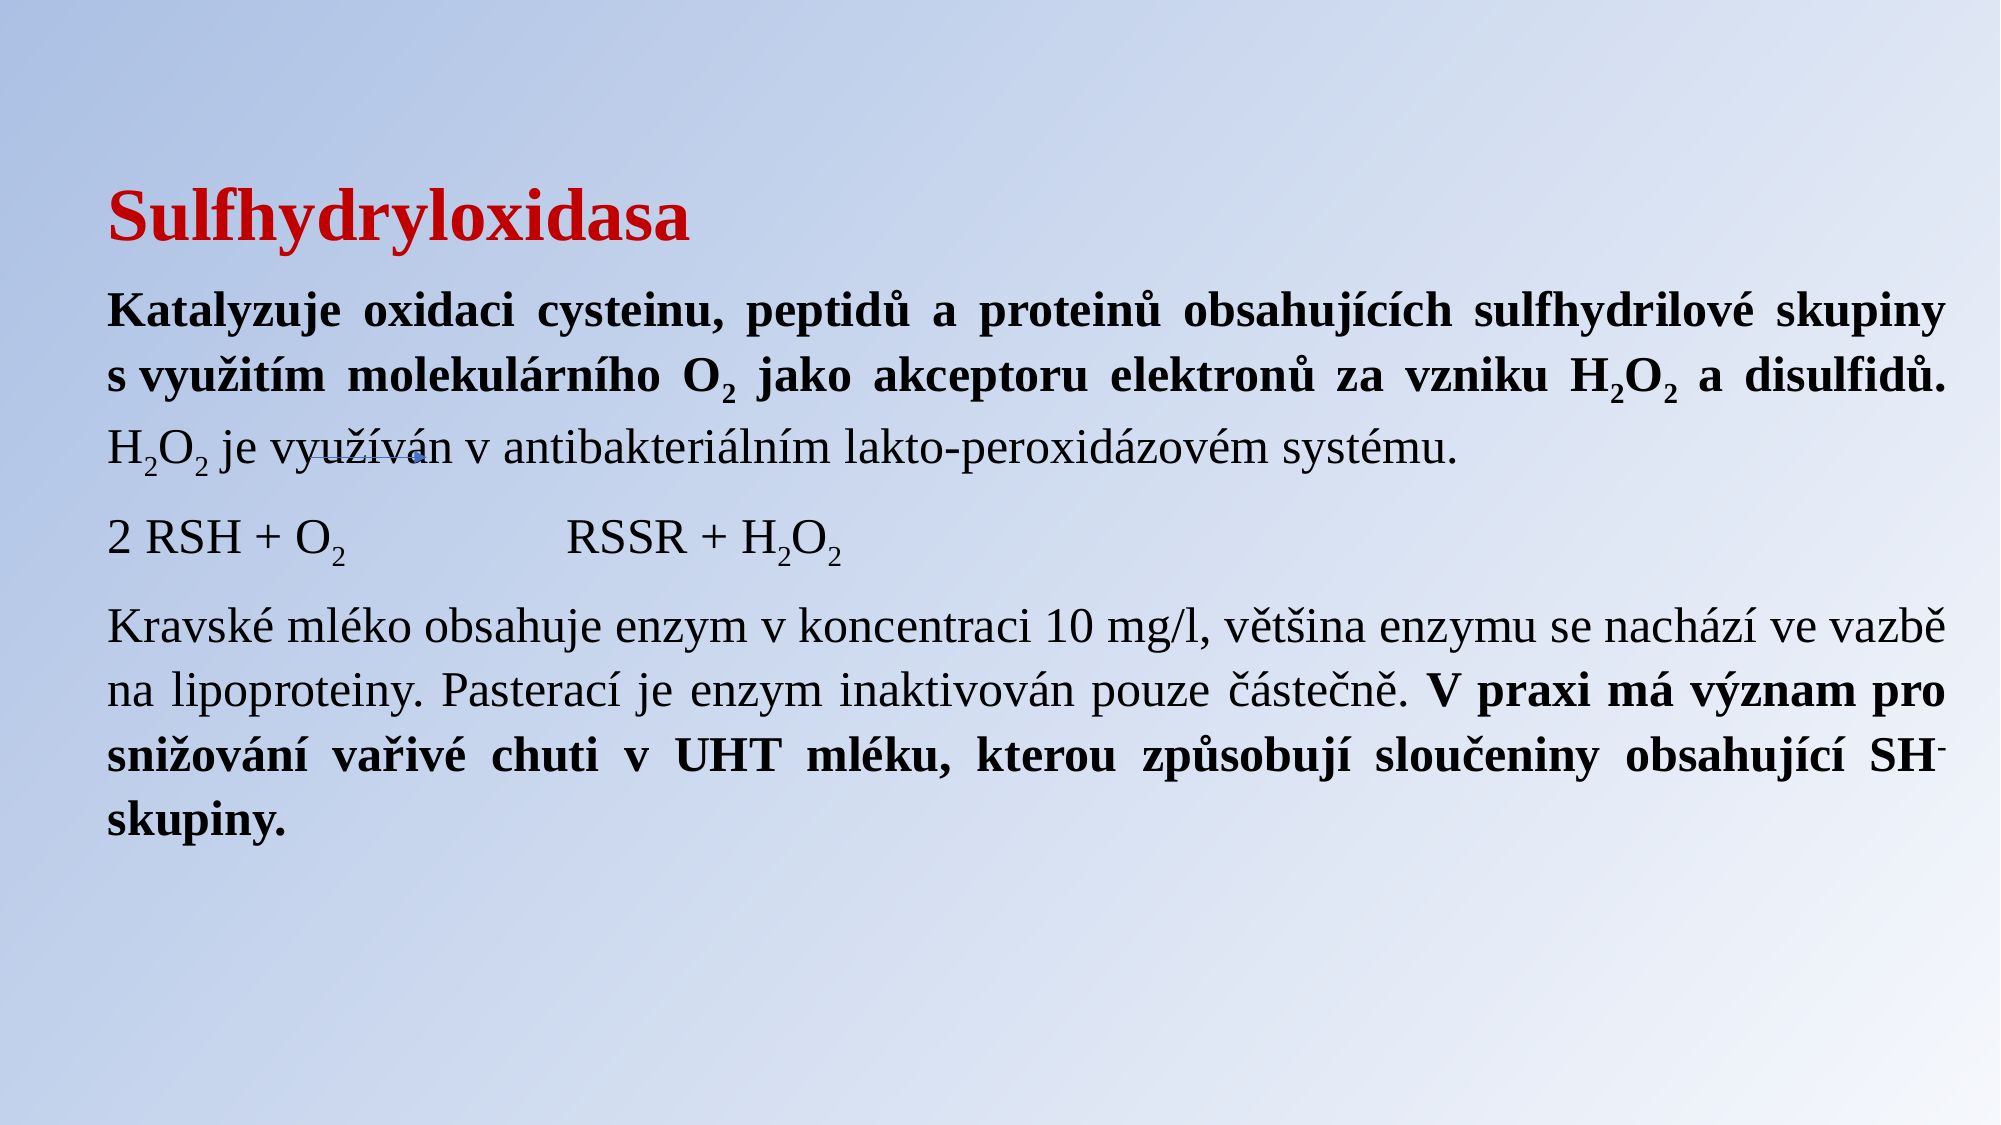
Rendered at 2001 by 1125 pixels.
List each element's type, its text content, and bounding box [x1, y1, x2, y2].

text_box Sulfhydryloxidasa Katalyzuje oxidaci cysteinu, peptidů a proteinů obsahujících sulfhydrilové skupiny s využitím molekulárního O2 jako akceptoru elektronů za vzniku H2O2 a disulfidů. H2O2 je využíván v antibakteriálním lakto-peroxidázovém systému. 2 RSH + O2 RSSR + H2O2 Kravské mléko obsahuje enzym v koncentraci 10 mg/l, většina enzymu se nachází ve vazbě na lipoproteiny. Pasterací je enzym inaktivován pouze částečně. V praxi má význam pro snižování vařivé chuti v UHT mléku, kterou způsobují sloučeniny obsahující SH- skupiny. [93, 151, 1962, 1054]
